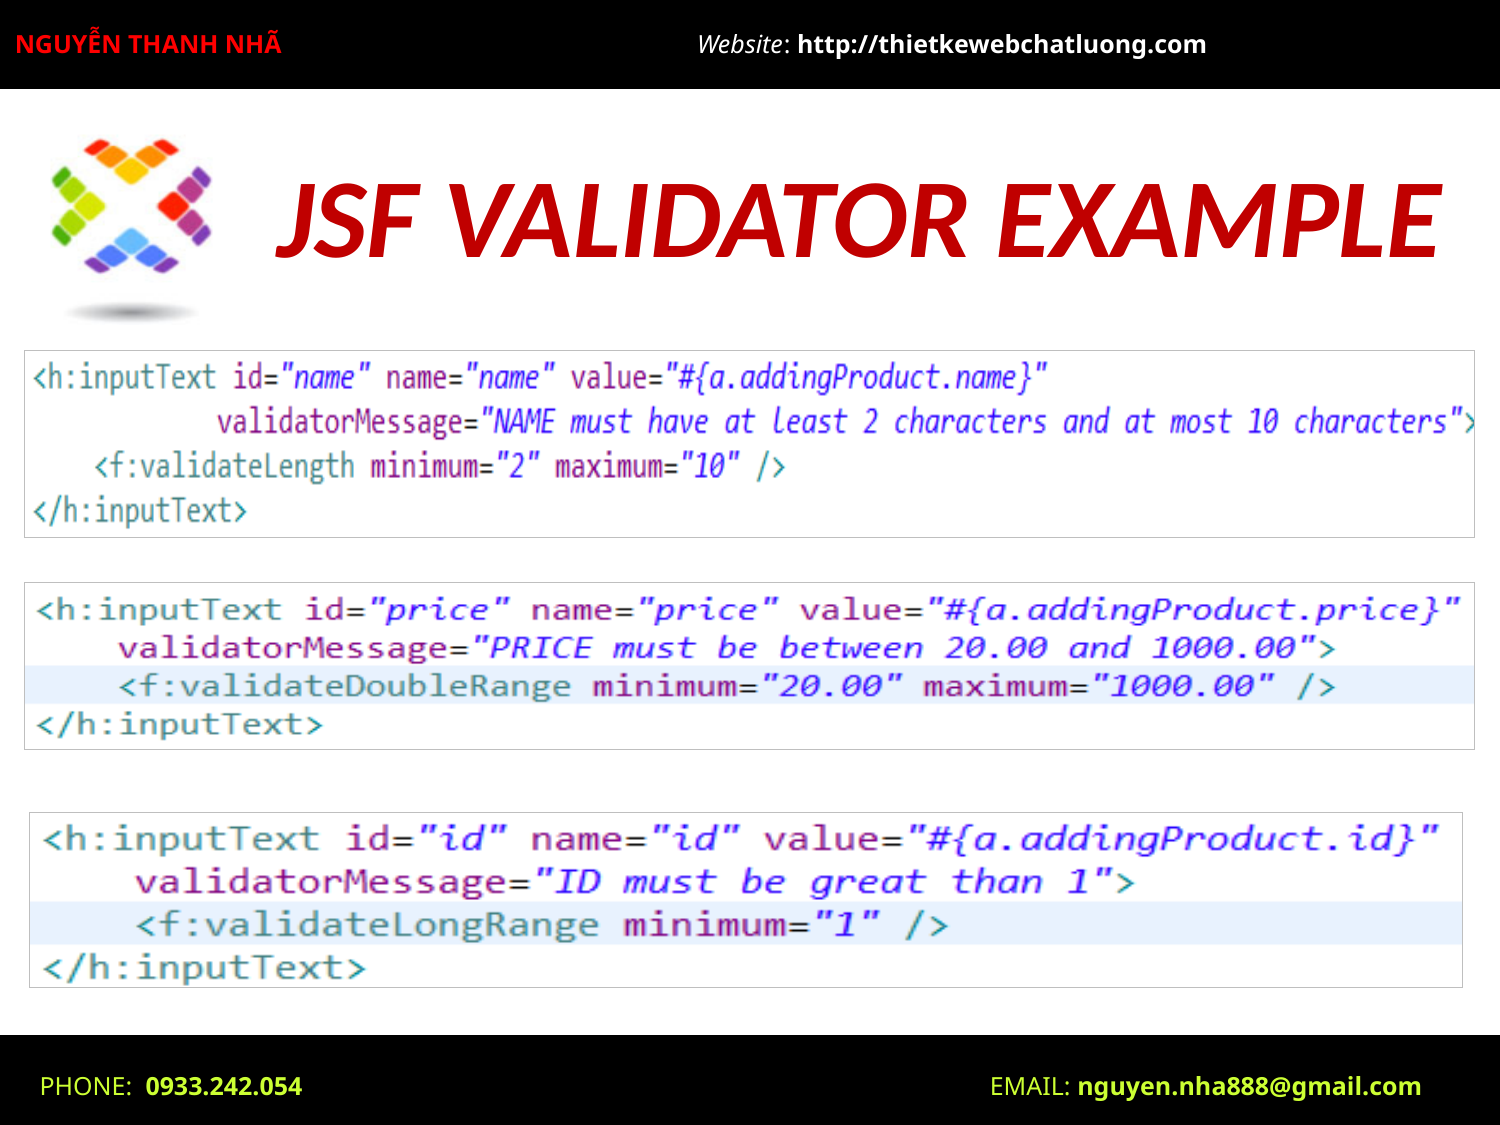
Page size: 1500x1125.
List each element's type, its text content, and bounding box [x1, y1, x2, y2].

picture [24, 349, 1476, 538]
picture [24, 112, 250, 325]
picture [28, 812, 1463, 988]
list JSF VALIDATOR EXAMPLE [262, 137, 1488, 300]
picture [24, 582, 1476, 751]
